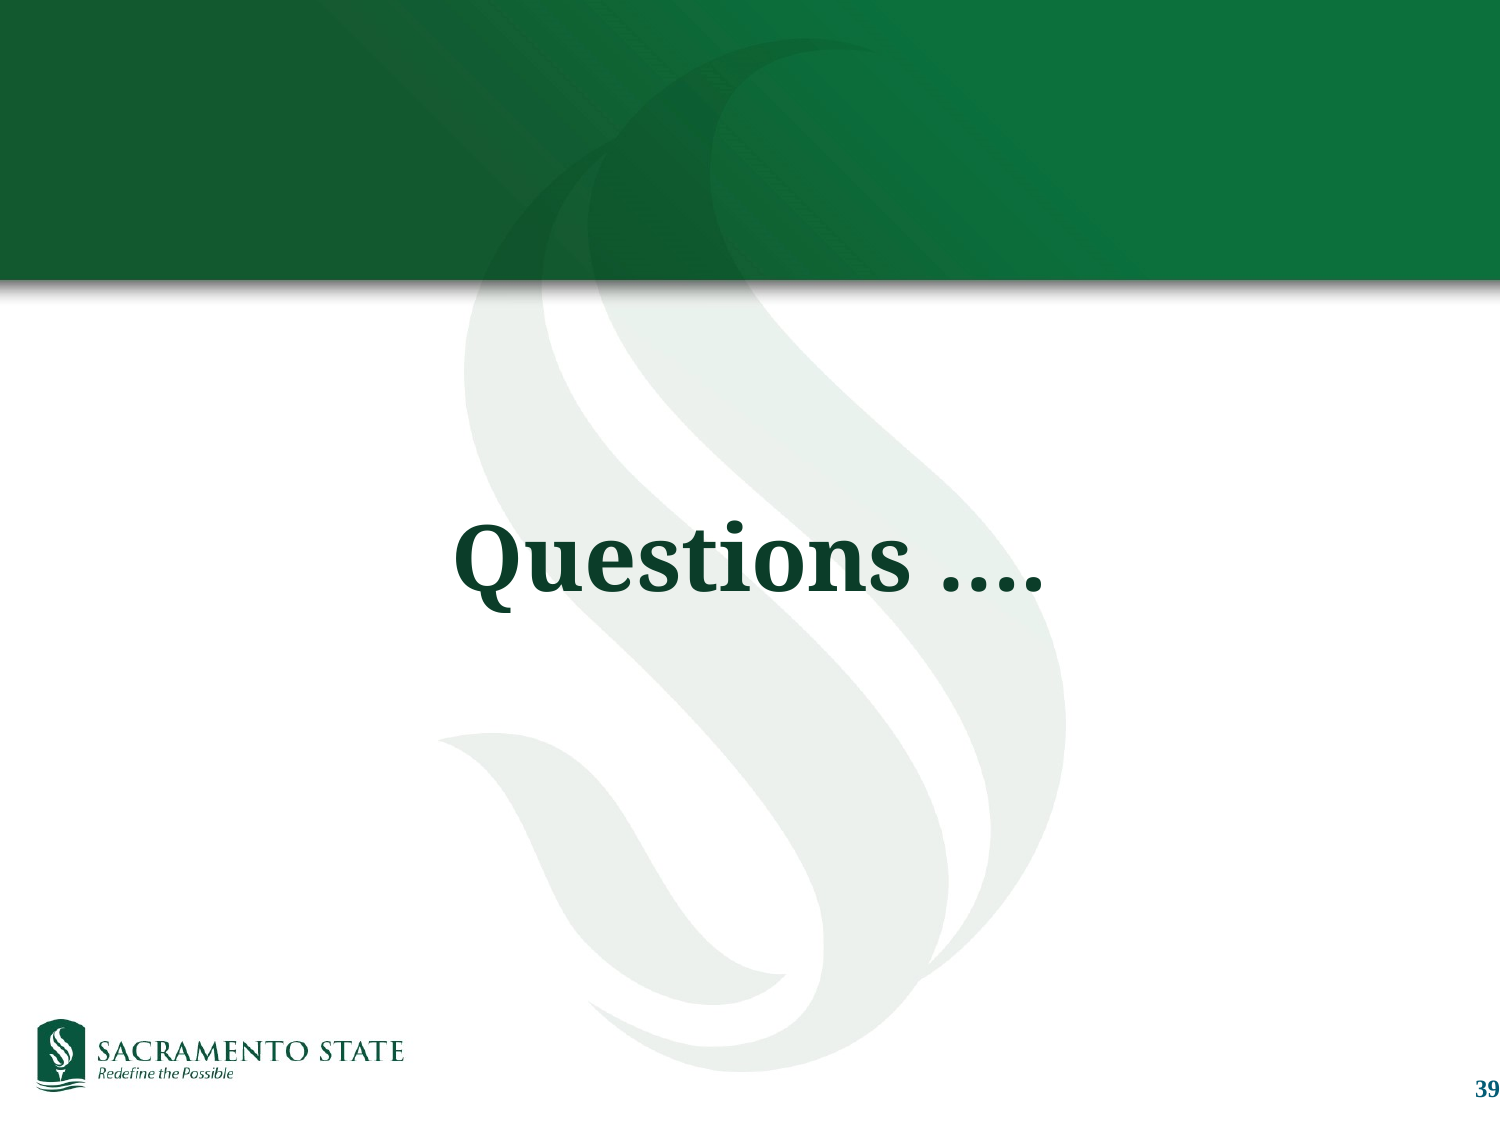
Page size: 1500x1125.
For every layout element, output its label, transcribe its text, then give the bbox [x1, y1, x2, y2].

title Questions …. [112, 492, 1388, 716]
slide_number 39 [1374, 1042, 1500, 1103]
picture [0, 0, 1500, 1125]
